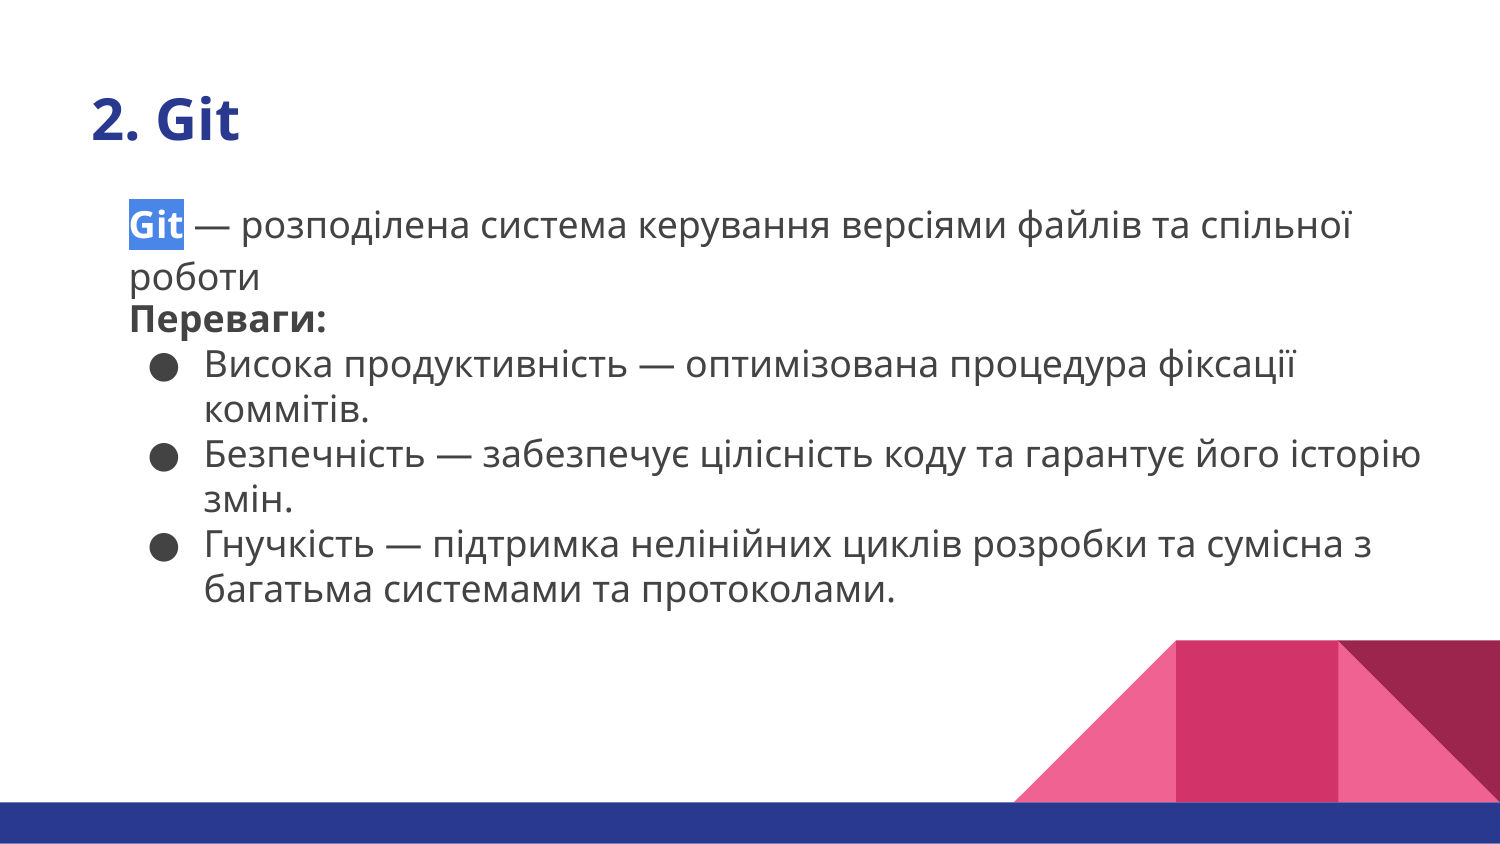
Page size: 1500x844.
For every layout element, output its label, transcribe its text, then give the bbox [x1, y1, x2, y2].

title 2. Git [76, 67, 1474, 167]
text_box Переваги: Висока продуктивність — оптимізована процедура фіксації коммітів. Безпечність — забезпечує цілісність коду та гарантує його історію змін. Гнучкість — підтримка нелінійних циклів розробки та сумісна з багатьма системами та протоколами. [113, 280, 1452, 626]
text_box Git — розподілена система керування версіями файлів та спільної роботи [113, 179, 1452, 280]
